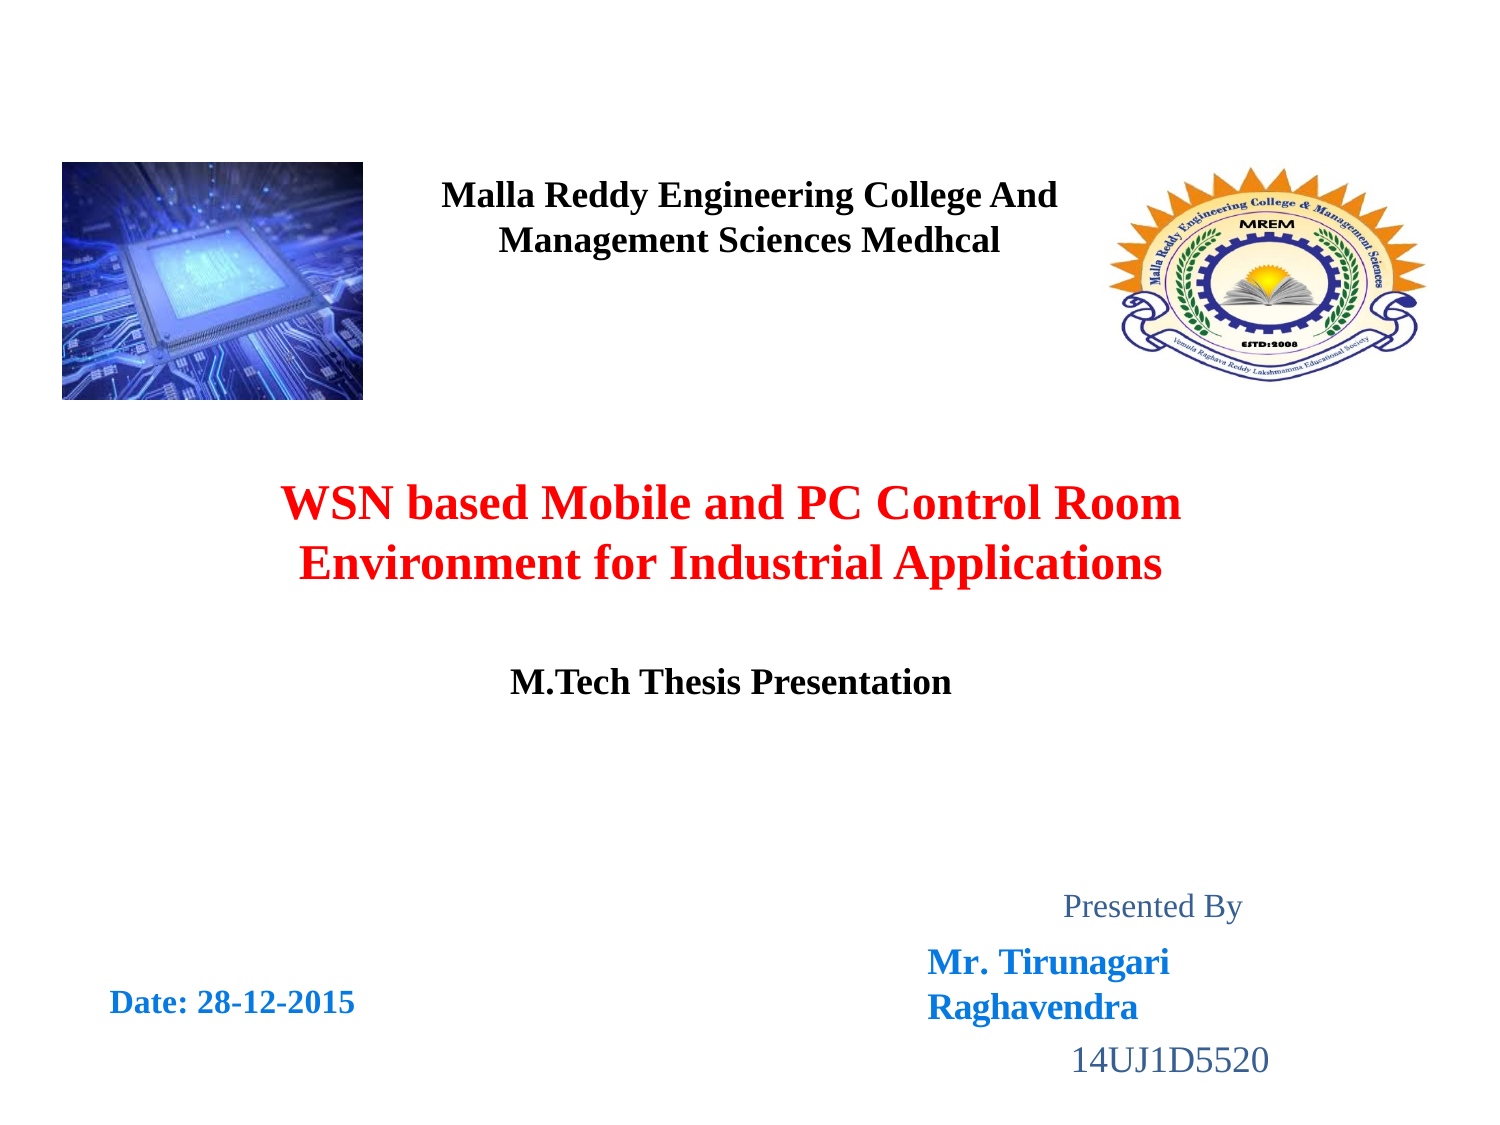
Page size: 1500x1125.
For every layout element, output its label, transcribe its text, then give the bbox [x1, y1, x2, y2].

picture [62, 162, 363, 401]
text_box M.Tech Thesis Presentation [387, 649, 1075, 710]
text_box Presented By Mr. Tirunagari Raghavendra 14UJ1D5520 [912, 887, 1463, 1088]
picture [1099, 162, 1436, 388]
text_box Malla Reddy Engineering College And Management Sciences Medhcal [374, 162, 1097, 268]
text_box WSN based Mobile and PC Control Room Environment for Industrial Applications [174, 462, 1288, 598]
text_box Date: 28-12-2015 [94, 950, 371, 1035]
